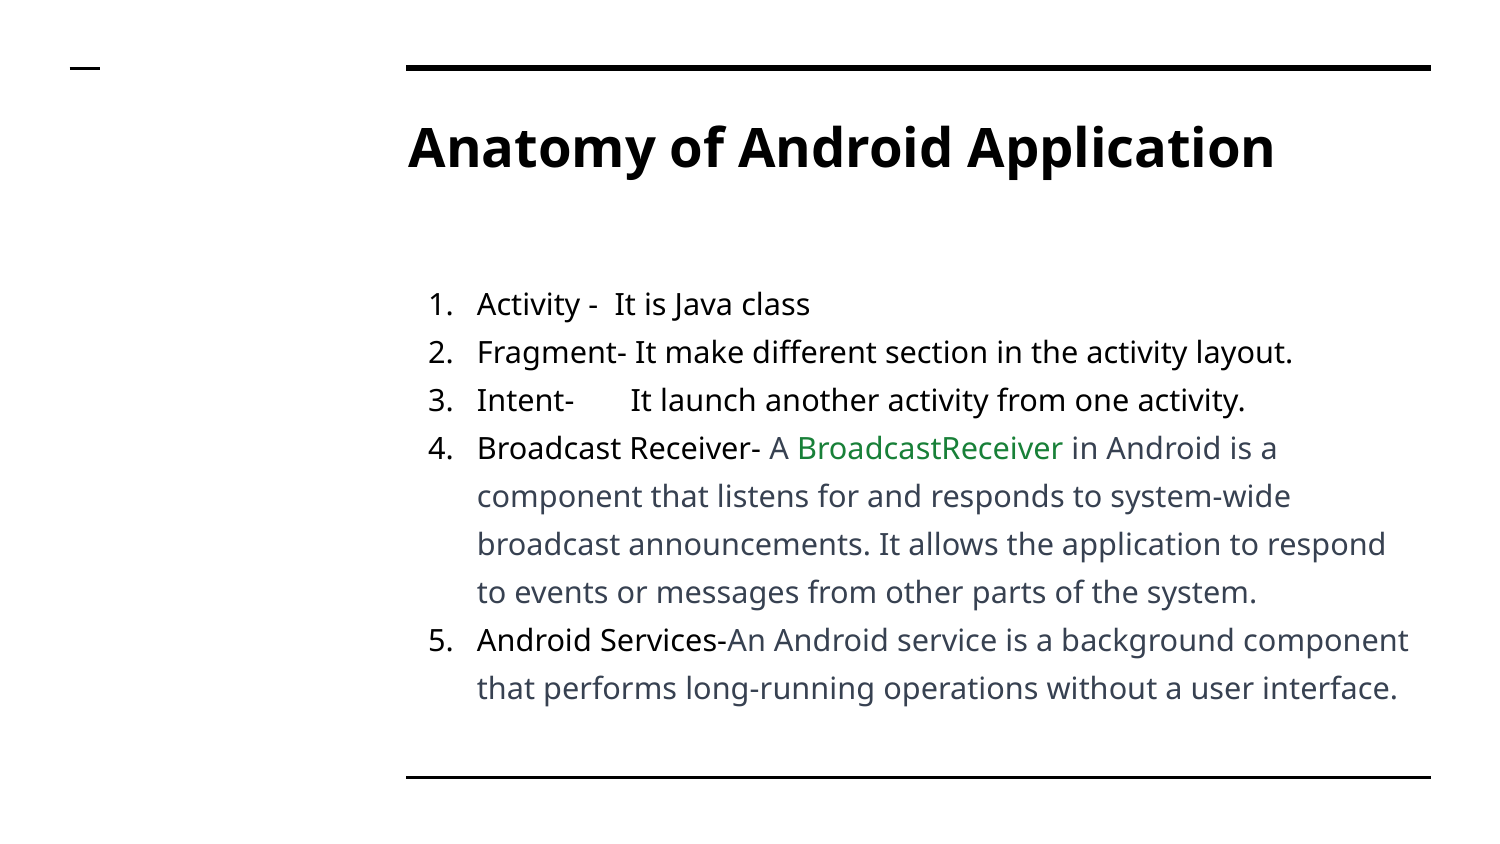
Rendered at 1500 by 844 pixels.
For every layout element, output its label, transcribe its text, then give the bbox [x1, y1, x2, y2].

title Anatomy of Android Application [393, 94, 1431, 199]
list Activity - It is Java class Fragment- It make different section in the activity layout. Intent- It launch another activity from one activity. Broadcast Receiver- A BroadcastReceiver in Android is a component that listens for and responds to system-wide broadcast announcements. It allows the application to respond to events or messages from other parts of the system. Android Services-An Android service is a background component that performs long-running operations without a user interface. [395, 261, 1433, 755]
